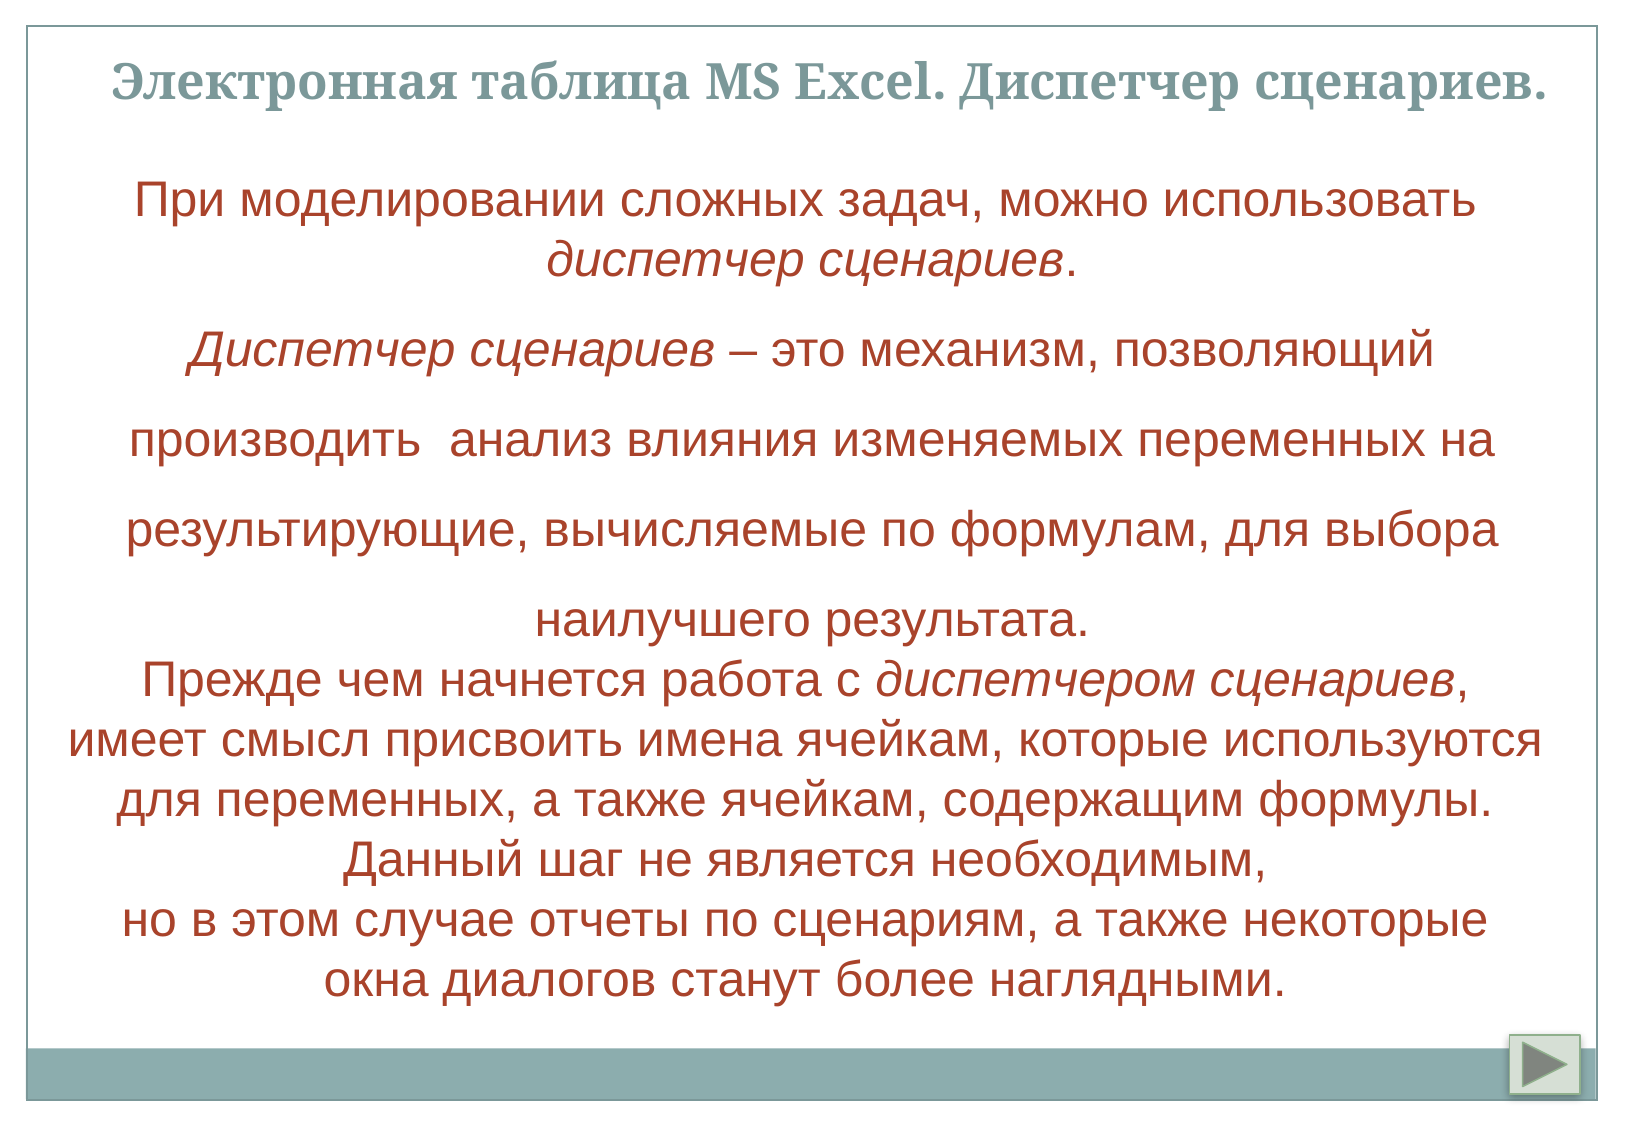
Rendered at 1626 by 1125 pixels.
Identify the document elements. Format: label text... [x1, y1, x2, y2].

title Электронная таблица MS Excel. Диспетчер сценариев. [73, 34, 1587, 118]
text_box При моделировании сложных задач, можно использовать диспетчер сценариев. Диспетчер сценариев – это механизм, позволяющий производить анализ влияния изменяемых переменных на результирующие, вычисляемые по формулам, для выбора наилучшего результата. Прежде чем начнется работа с диспетчером сценариев, имеет смысл присвоить имена ячейкам, которые используются для переменных, а также ячейкам, содержащим формулы. Данный шаг не является необходимым, но в этом случае отчеты по сценариям, а также некоторые окна диалогов станут более наглядными. [38, 128, 1586, 1014]
text_box [1509, 1034, 1581, 1095]
